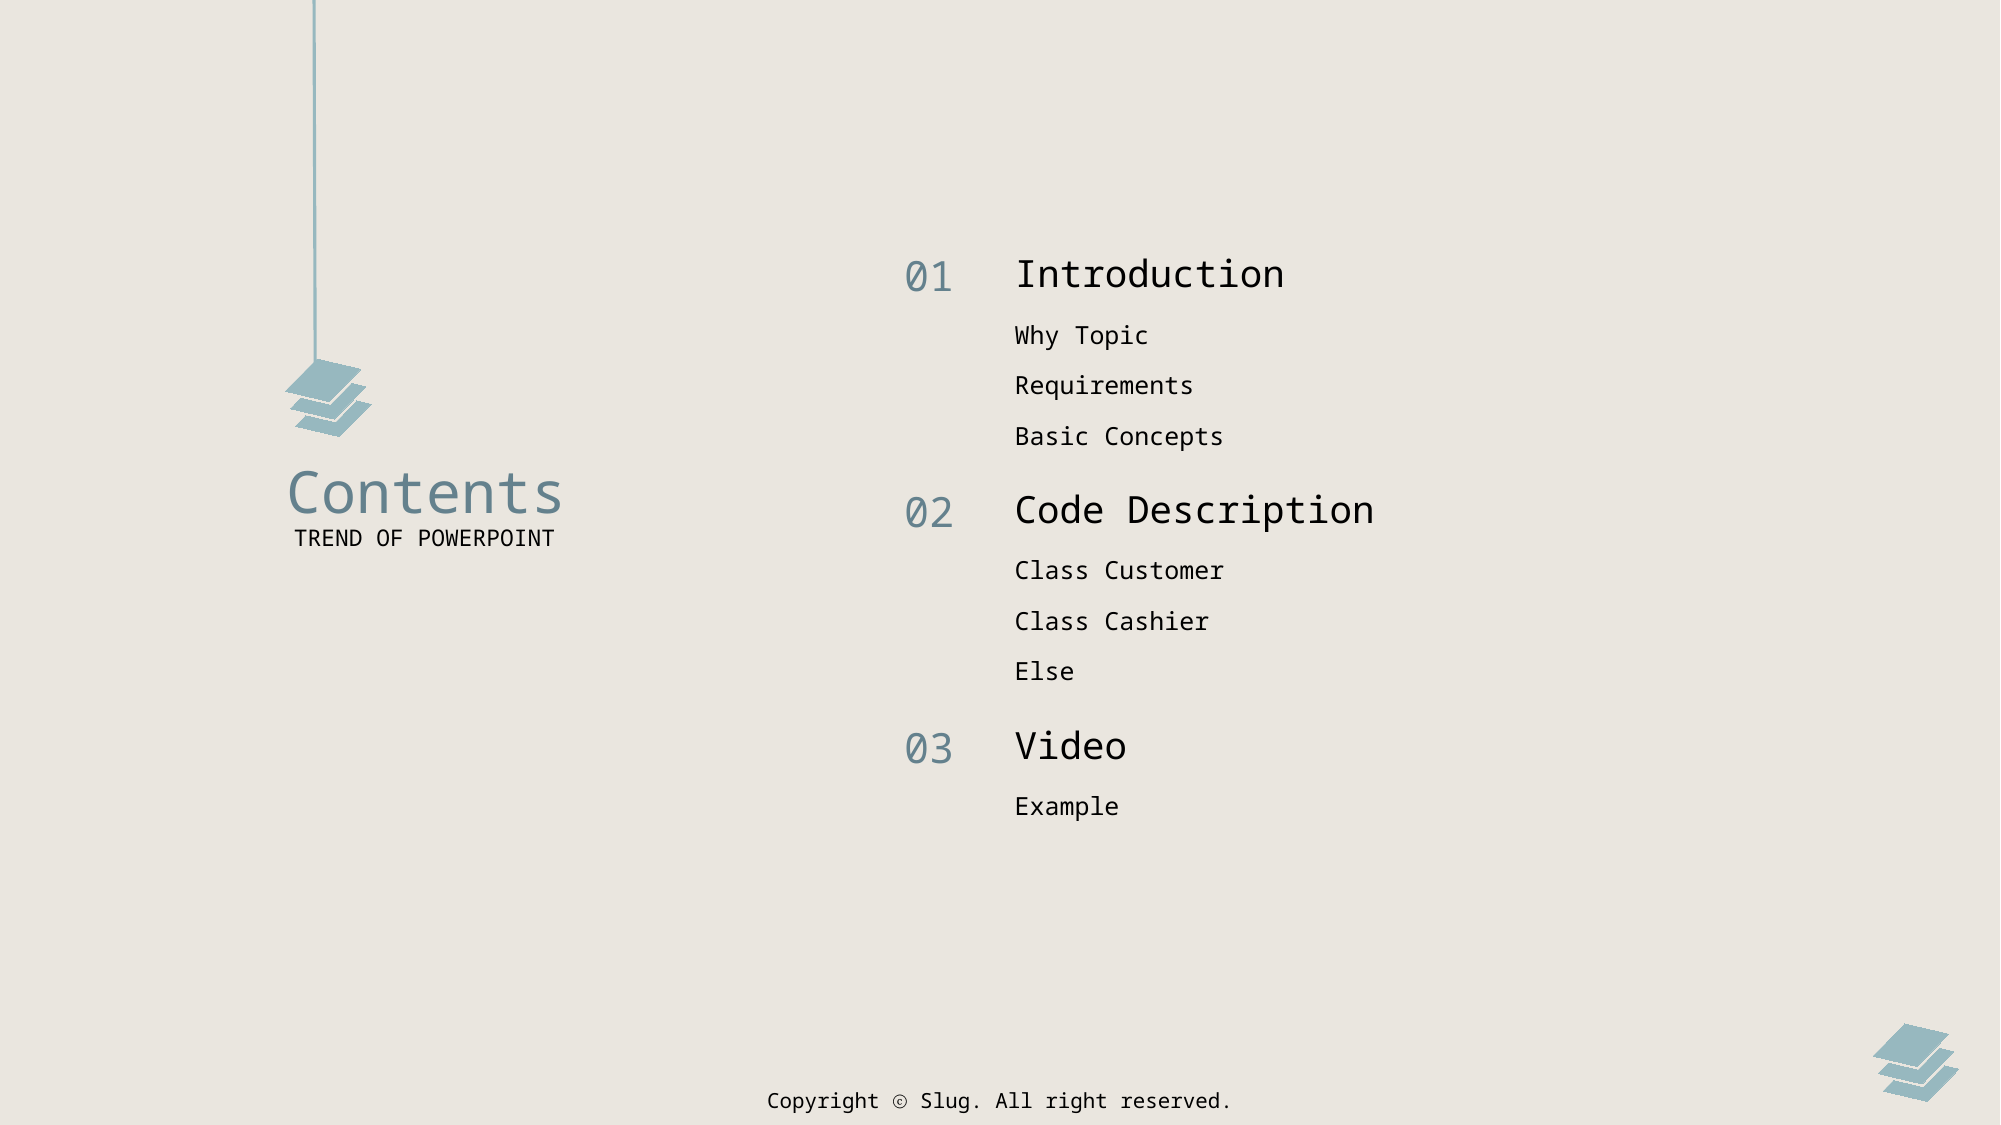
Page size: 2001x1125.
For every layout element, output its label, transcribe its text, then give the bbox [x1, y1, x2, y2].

text_box Contents [271, 447, 602, 533]
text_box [288, 357, 368, 439]
text_box Copyright ⓒ Slug. All right reserved. [740, 1080, 1260, 1120]
text_box Video [999, 714, 1293, 775]
text_box Introduction [999, 242, 1338, 303]
text_box 02 [889, 478, 973, 544]
text_box Example [999, 782, 1293, 828]
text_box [1876, 1022, 1956, 1104]
text_box 03 [889, 714, 973, 780]
text_box Code Description [999, 478, 1595, 539]
text_box Basic Concepts [999, 412, 1293, 458]
text_box Class Cashier [999, 597, 1293, 643]
text_box TREND OF POWERPOINT [279, 515, 610, 559]
text_box Else [999, 648, 1293, 694]
text_box Class Customer [999, 547, 1293, 593]
text_box Requirements [999, 362, 1293, 408]
text_box 01 [889, 242, 973, 308]
text_box Why Topic [999, 311, 1293, 357]
